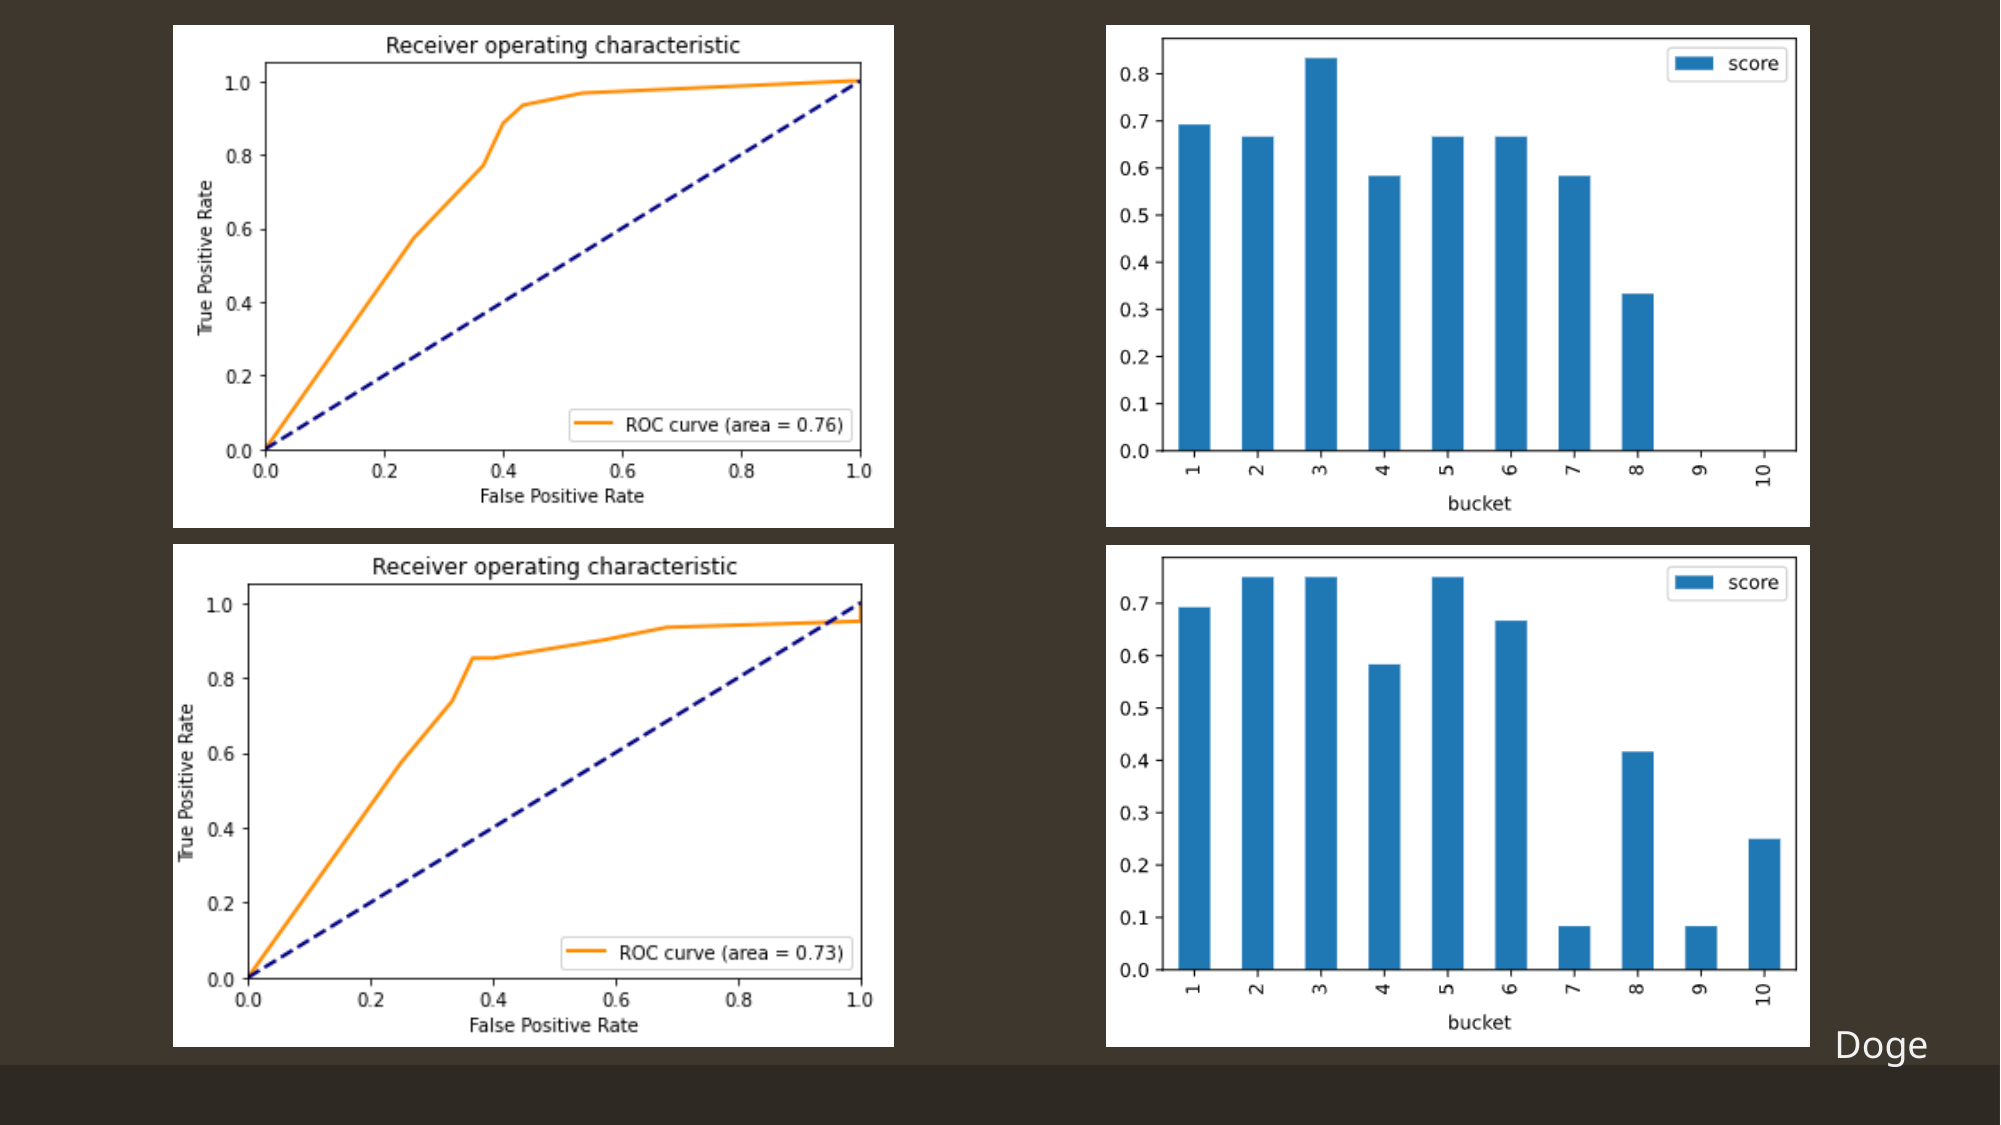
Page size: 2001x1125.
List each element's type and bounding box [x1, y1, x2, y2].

picture [173, 544, 894, 1047]
picture [1106, 25, 1810, 528]
picture [1106, 544, 1810, 1047]
picture [173, 25, 894, 528]
